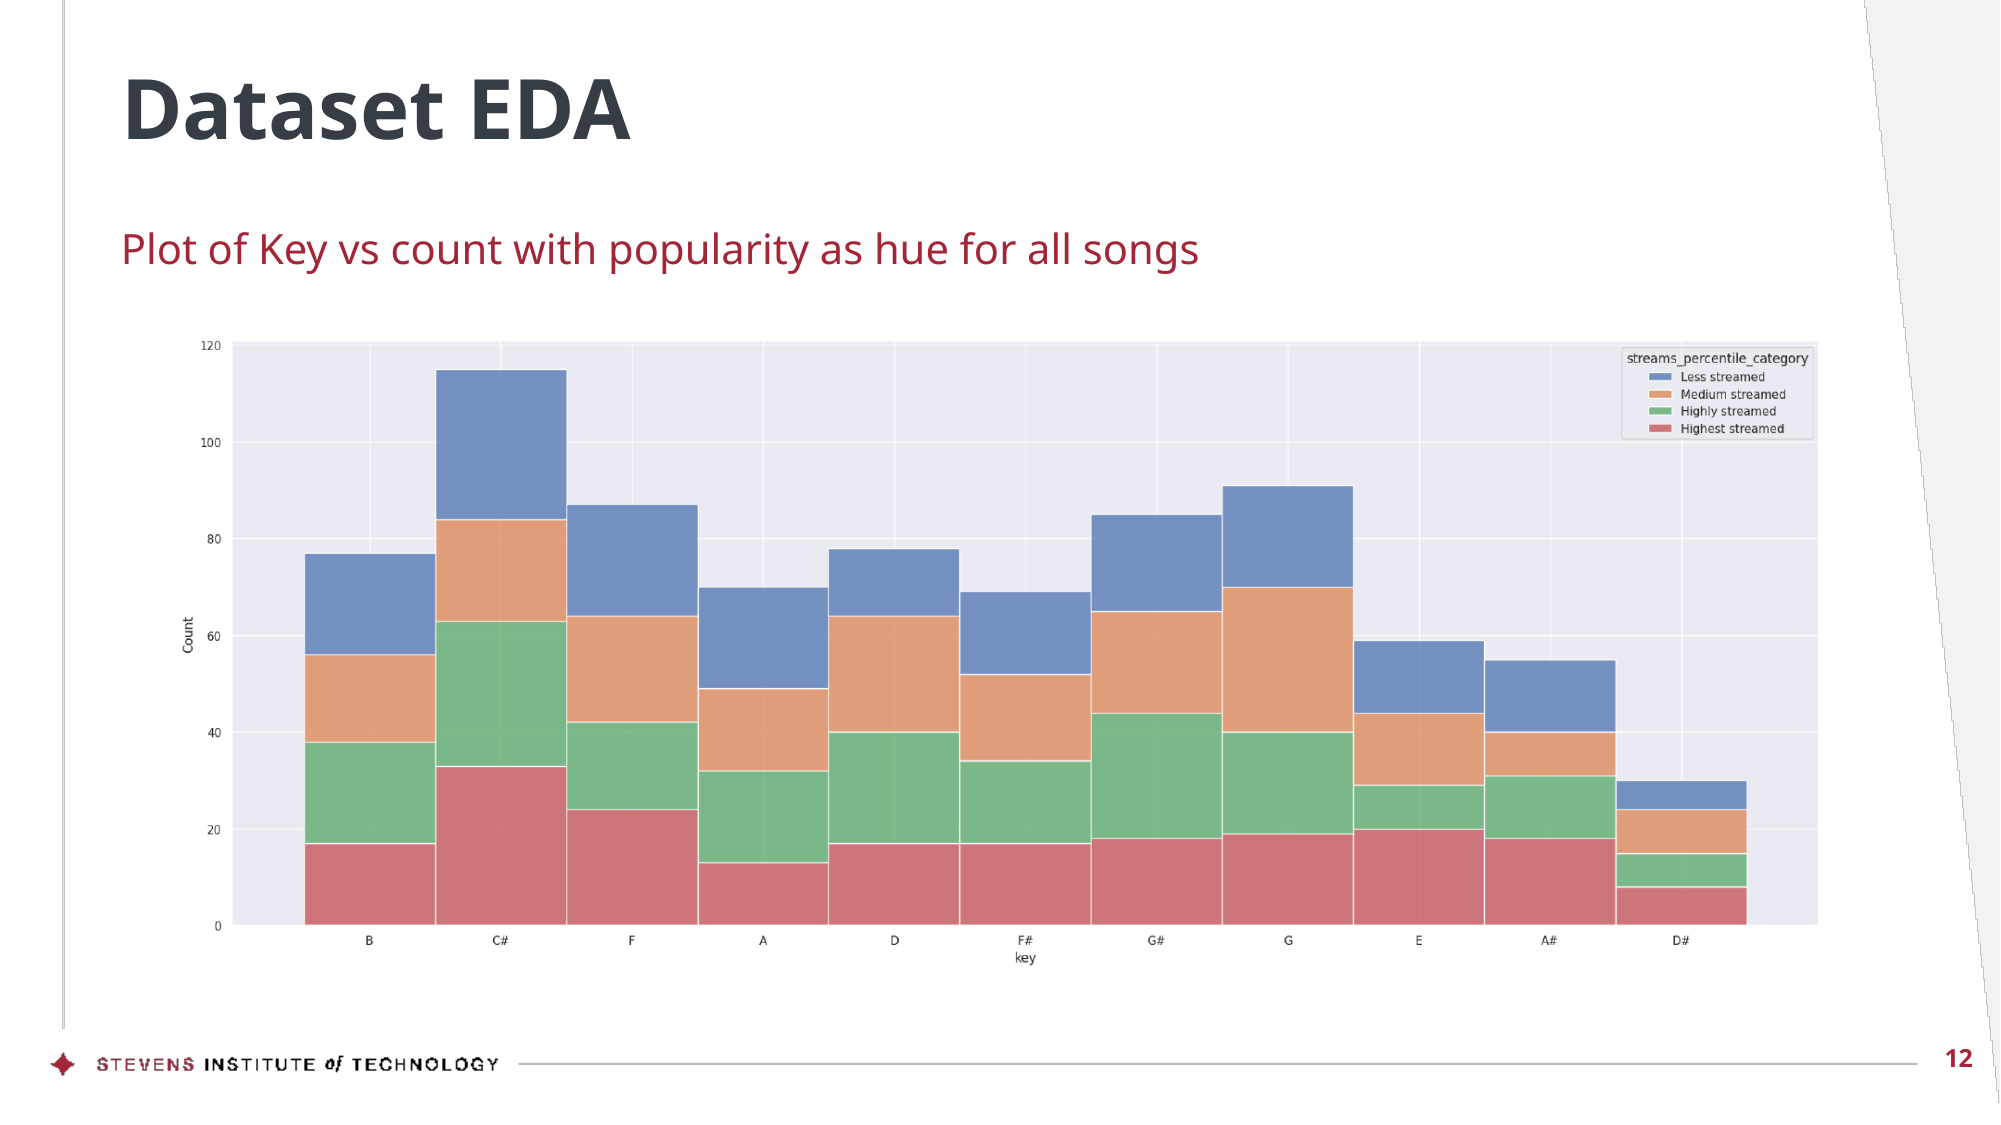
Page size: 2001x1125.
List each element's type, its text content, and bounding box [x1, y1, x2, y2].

list Plot of Key vs count with popularity as hue for all songs [105, 220, 1863, 342]
title Dataset EDA [106, 59, 1863, 181]
slide_number ‹#› [1538, 1029, 1988, 1090]
picture [0, 0, 2000, 1125]
